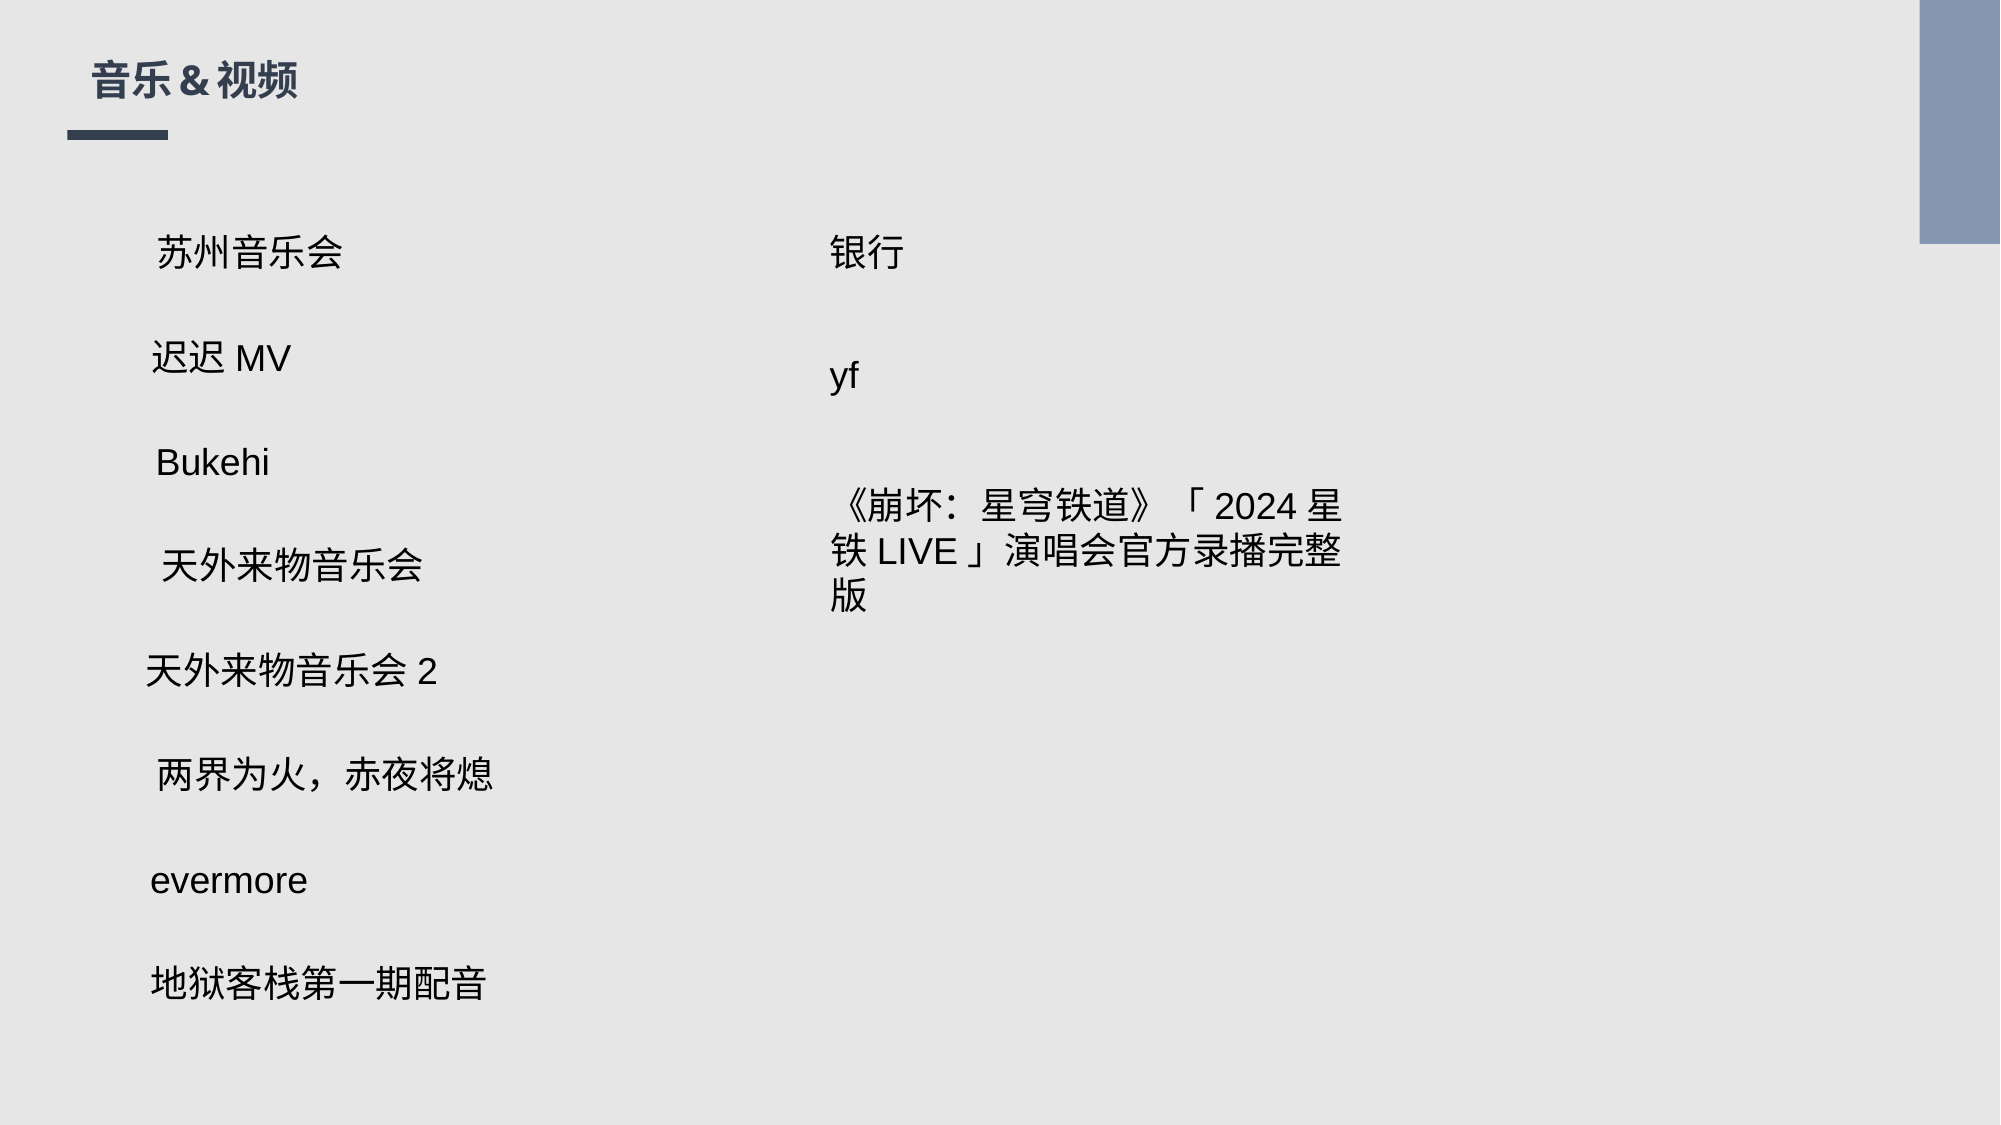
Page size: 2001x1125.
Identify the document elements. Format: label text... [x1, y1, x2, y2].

text_box 地狱客栈第一期配音 [135, 952, 504, 1013]
text_box 苏州音乐会 [141, 221, 359, 282]
text_box 银行 [814, 221, 920, 282]
text_box 《崩坏：星穹铁道》「2024星铁LIVE」演唱会官方录播完整版 [815, 474, 1387, 625]
text_box evermore [135, 848, 323, 909]
text_box yf [814, 343, 874, 404]
title 音乐&视频 [75, 51, 446, 113]
text_box 天外来物音乐会 [146, 535, 440, 595]
text_box 两界为火，赤夜将熄 [141, 743, 510, 804]
text_box 迟迟MV [136, 326, 307, 387]
text_box Bukehi [140, 430, 285, 491]
text_box 天外来物音乐会2 [130, 639, 453, 700]
